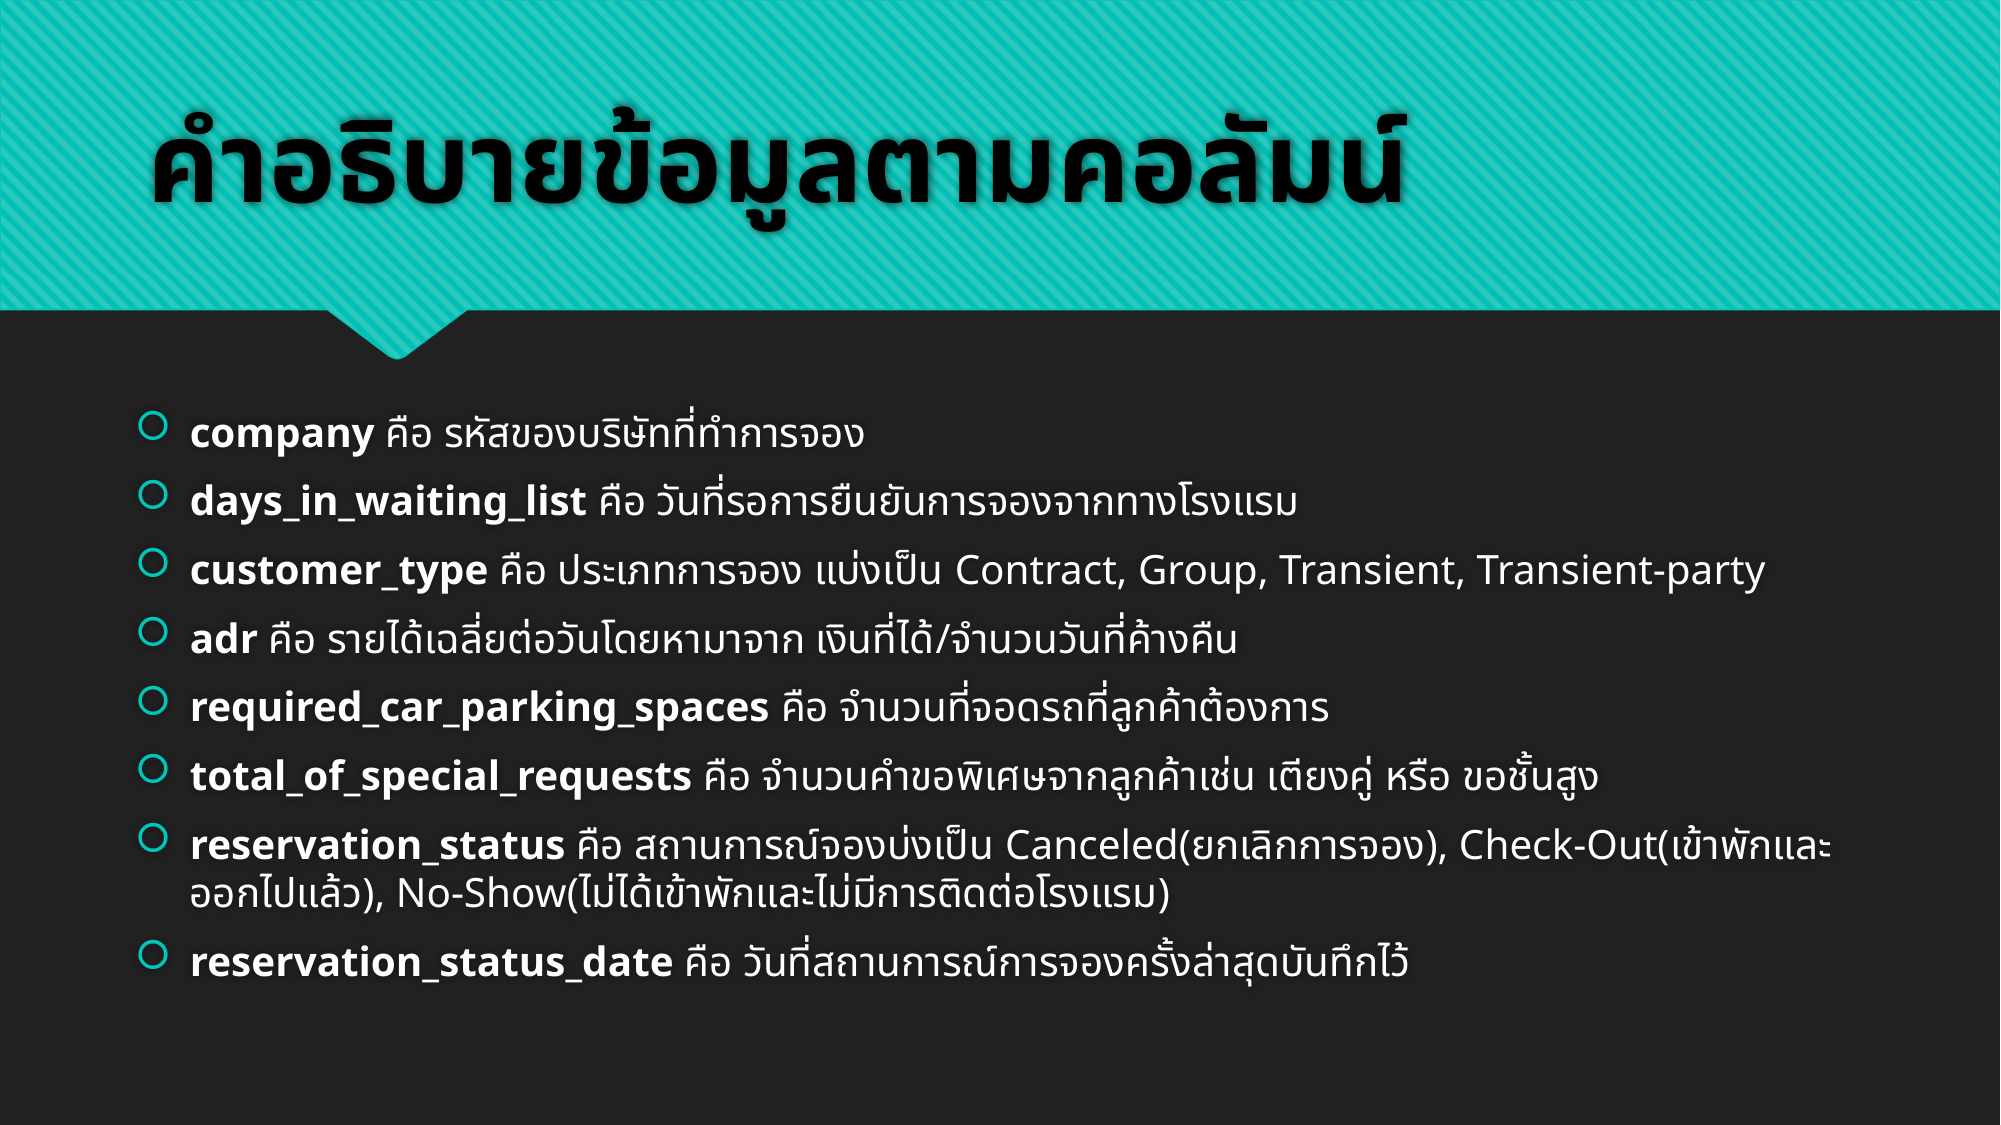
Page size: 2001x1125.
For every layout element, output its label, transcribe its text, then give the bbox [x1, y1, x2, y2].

title คำอธิบายข้อมูลตามคอลัมน์ [132, 73, 1868, 233]
list company คือ รหัสของบริษัทที่ทำการจอง days_in_waiting_list คือ วันที่รอการยืนยันการจองจากทางโรงแรม customer_type คือ ประเภทการจอง แบ่งเป็น Contract, Group, Transient, Transient-party adr คือ รายได้เฉลี่ยต่อวันโดยหามาจาก เงินที่ได้/จำนวนวันที่ค้างคืน required_car_parking_spaces คือ จำนวนที่จอดรถที่ลูกค้าต้องการ total_of_special_requests คือ จำนวนคำขอพิเศษจากลูกค้าเช่น เตียงคู่ หรือ ขอชั้นสูง reservation_status คือ สถานการณ์จองบ่งเป็น Canceled(ยกเลิกการจอง), Check-Out(เข้าพักและออกไปแล้ว), No-Show(ไม่ได้เข้าพักและไม่มีการติดต่อโรงแรม) reservation_status_date คือ วันที่สถานการณ์การจองครั้งล่าสุดบันทึกไว้ [120, 397, 1852, 994]
